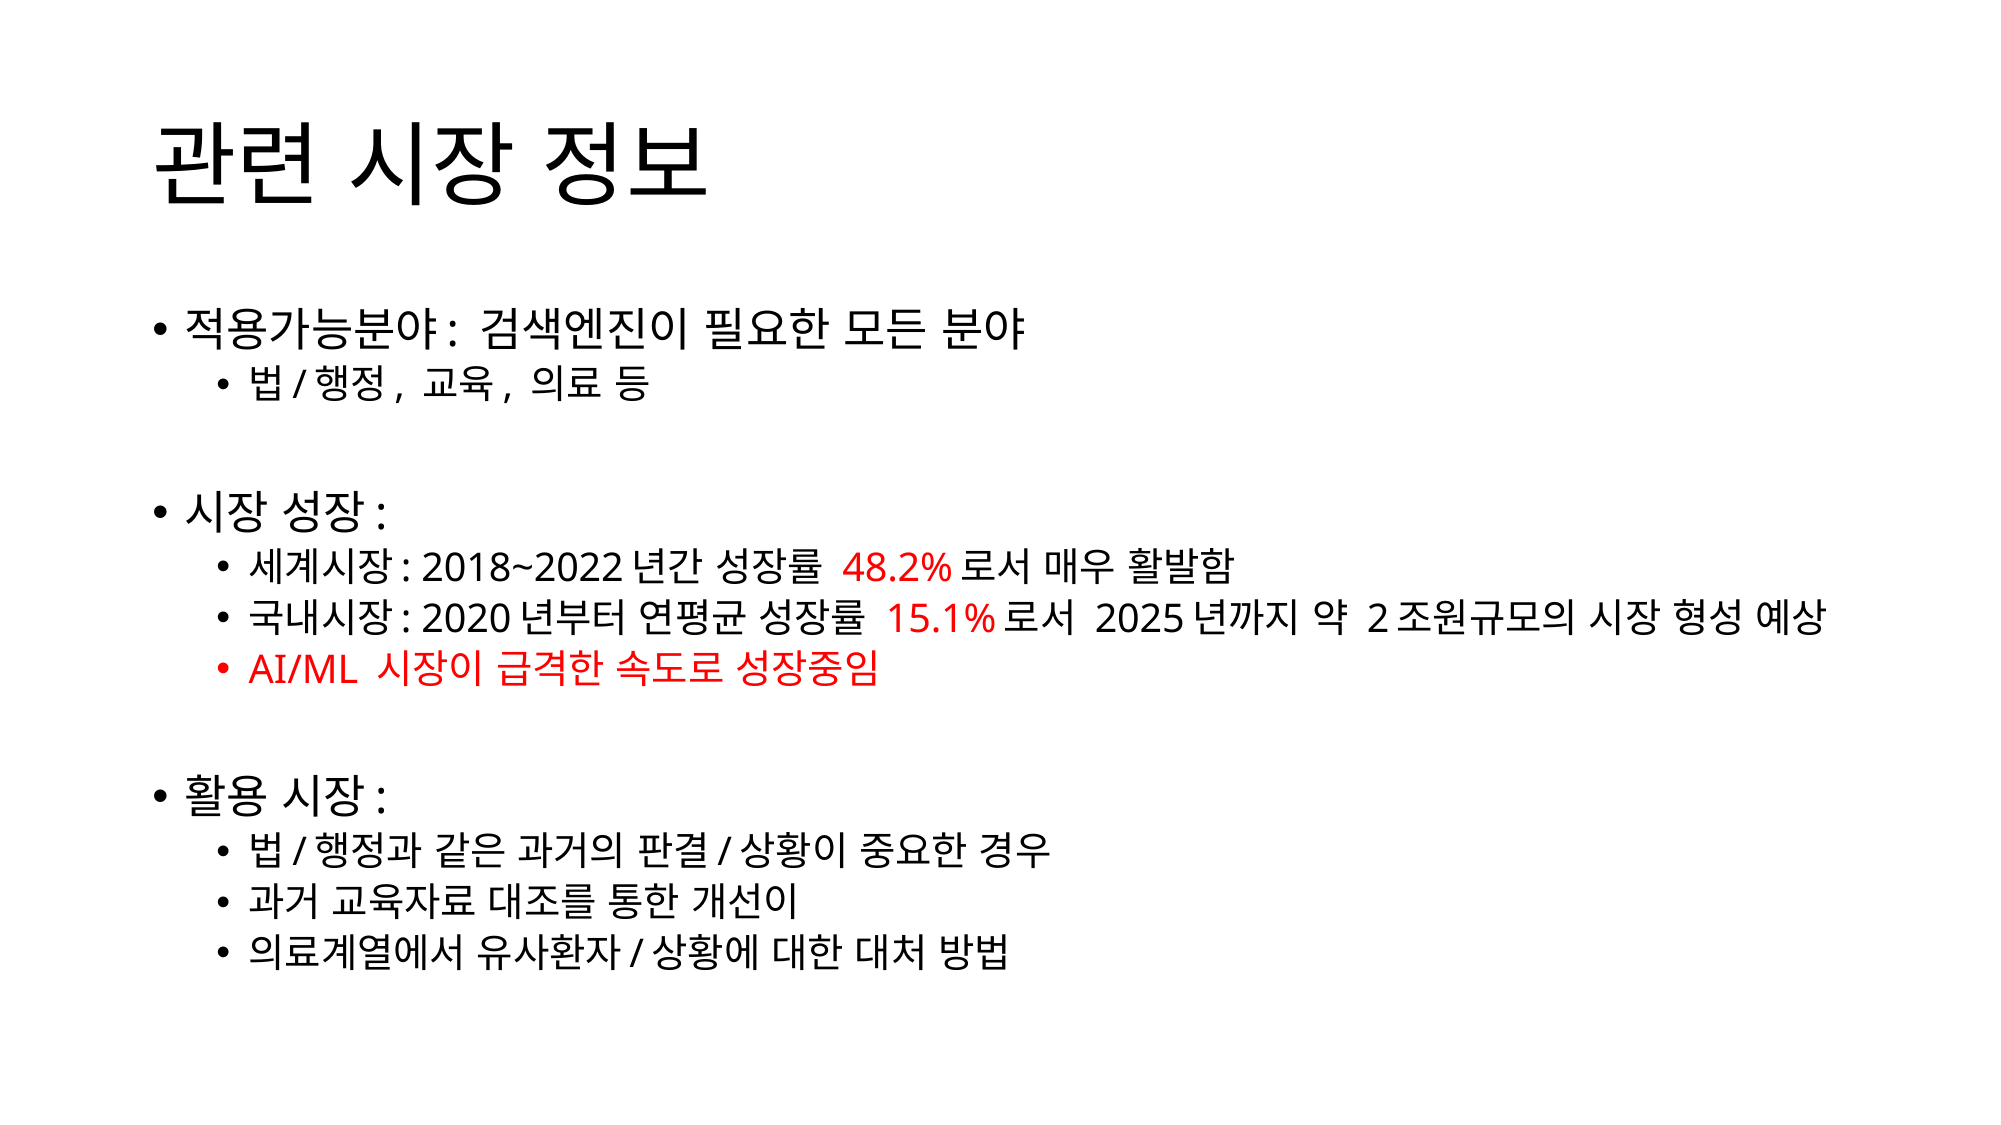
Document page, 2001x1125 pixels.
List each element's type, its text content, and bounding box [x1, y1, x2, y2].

title 관련 시장 정보 [137, 59, 1863, 278]
list 적용가능분야: 검색엔진이 필요한 모든 분야 법/행정, 교육, 의료 등 시장 성장: 세계시장: 2018~2022년간 성장률 48.2%로서 매우 활발함 국내시장: 2020년부터 연평균 성장률 15.1%로서 2025년까지 약 2조원규모의 시장 형성 예상 AI/ML 시장이 급격한 속도로 성장중임 활용 시장: 법/행정과 같은 과거의 판결/상황이 중요한 경우 과거 교육자료 대조를 통한 개선이 의료계열에서 유사환자/상황에 대한 대처 방법 [137, 299, 1863, 1014]
